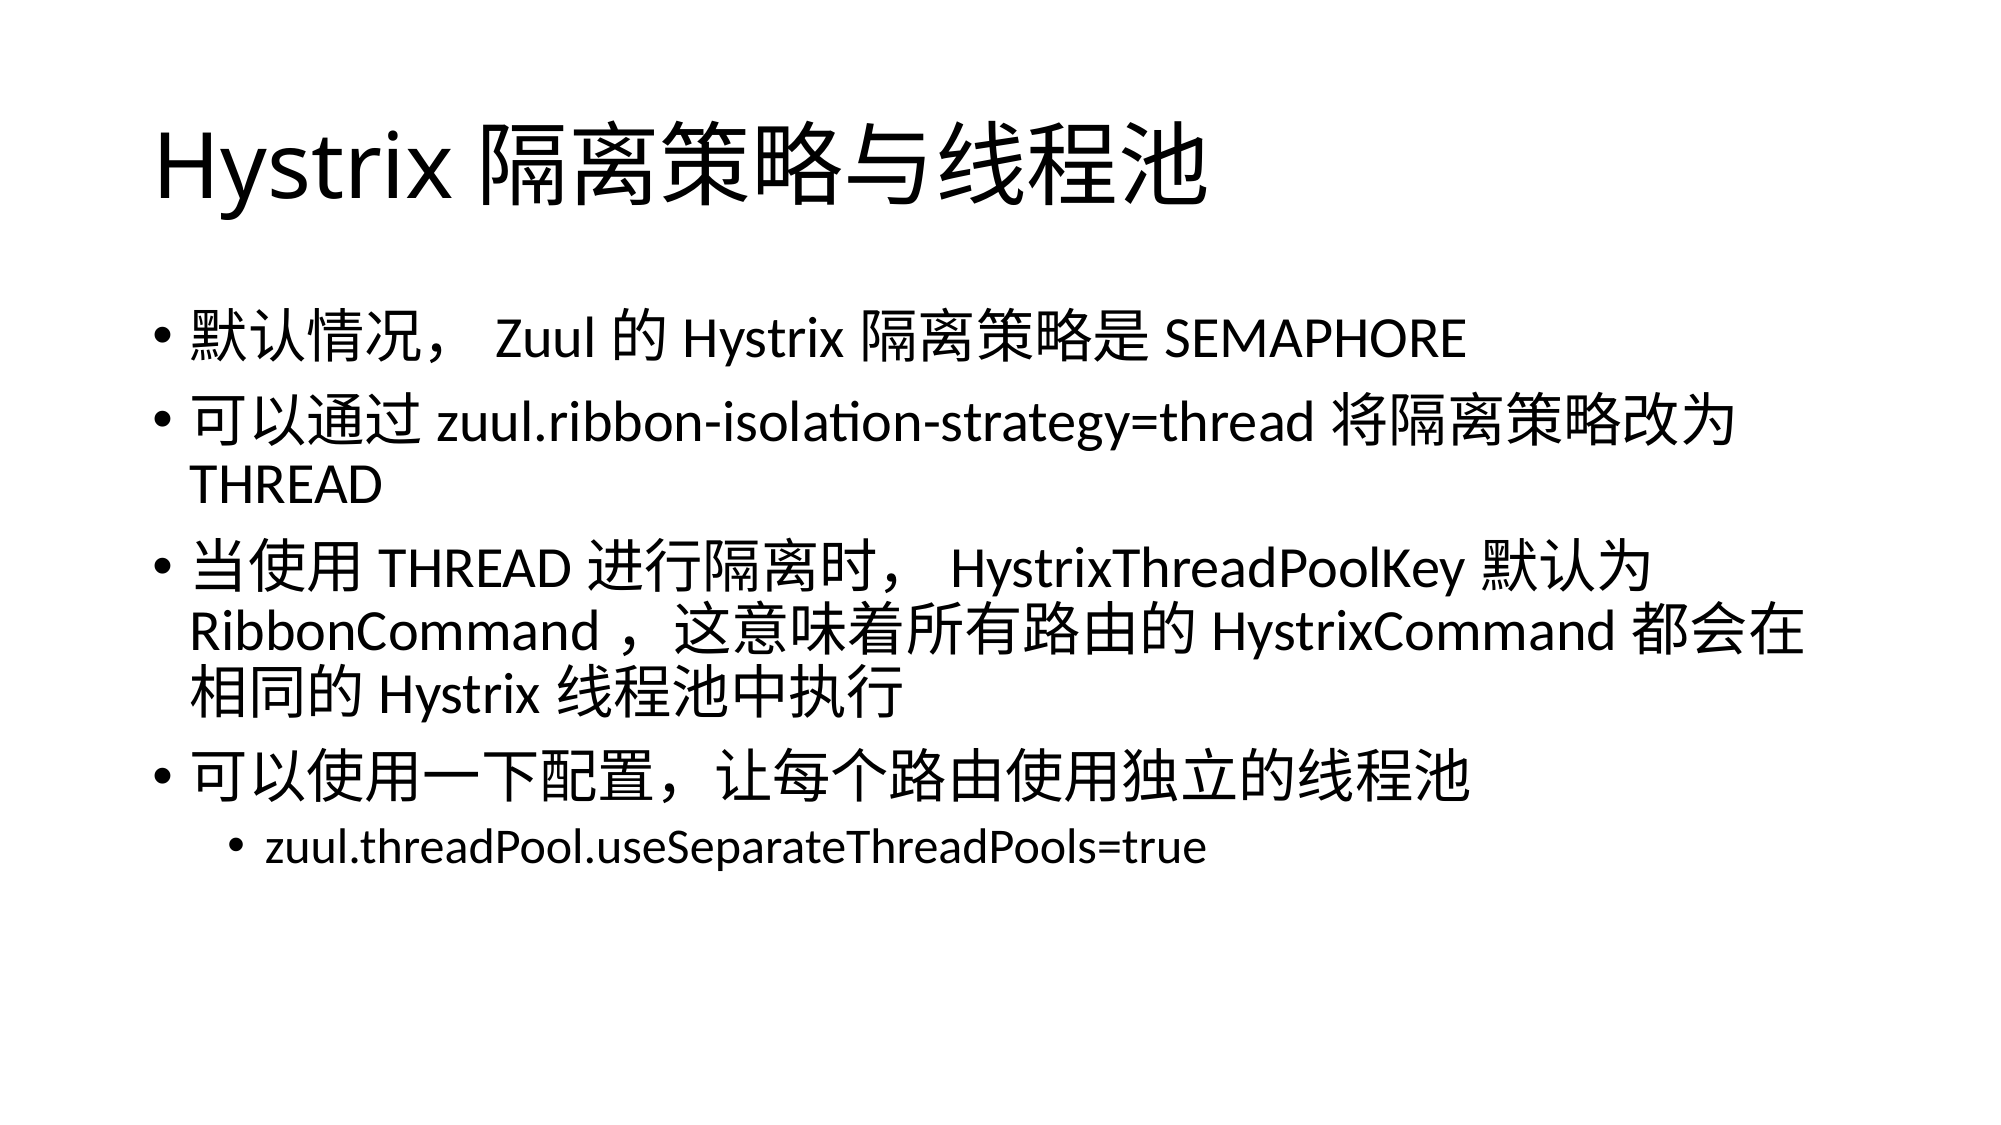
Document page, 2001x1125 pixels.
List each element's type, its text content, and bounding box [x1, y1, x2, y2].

list 默认情况，Zuul的Hystrix隔离策略是SEMAPHORE 可以通过zuul.ribbon-isolation-strategy=thread将隔离策略改为THREAD 当使用THREAD进行隔离时，HystrixThreadPoolKey默认为RibbonCommand，这意味着所有路由的HystrixCommand都会在相同的Hystrix线程池中执行 可以使用一下配置，让每个路由使用独立的线程池 zuul.threadPool.useSeparateThreadPools=true [137, 299, 1863, 1014]
title Hystrix隔离策略与线程池 [137, 59, 1863, 278]
